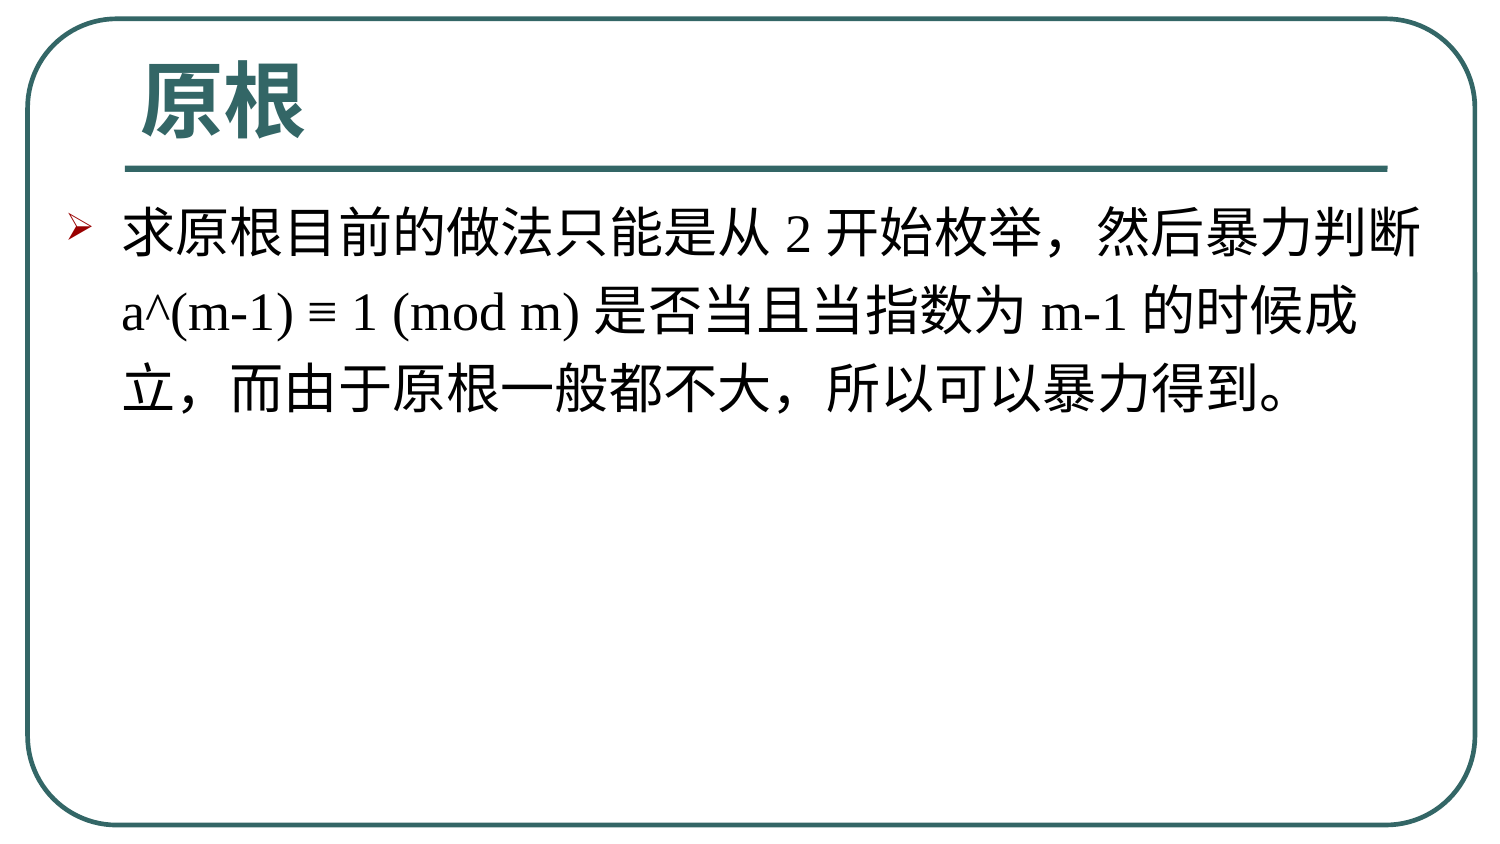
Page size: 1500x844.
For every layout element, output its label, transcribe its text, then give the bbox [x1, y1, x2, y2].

list 求原根目前的做法只能是从2开始枚举，然后暴力判断a^(m-1) ≡ 1 (mod m)是否当且当指数为m-1的时候成立，而由于原根一般都不大，所以可以暴力得到。 [50, 178, 1463, 807]
title 原根 [125, 28, 1388, 169]
